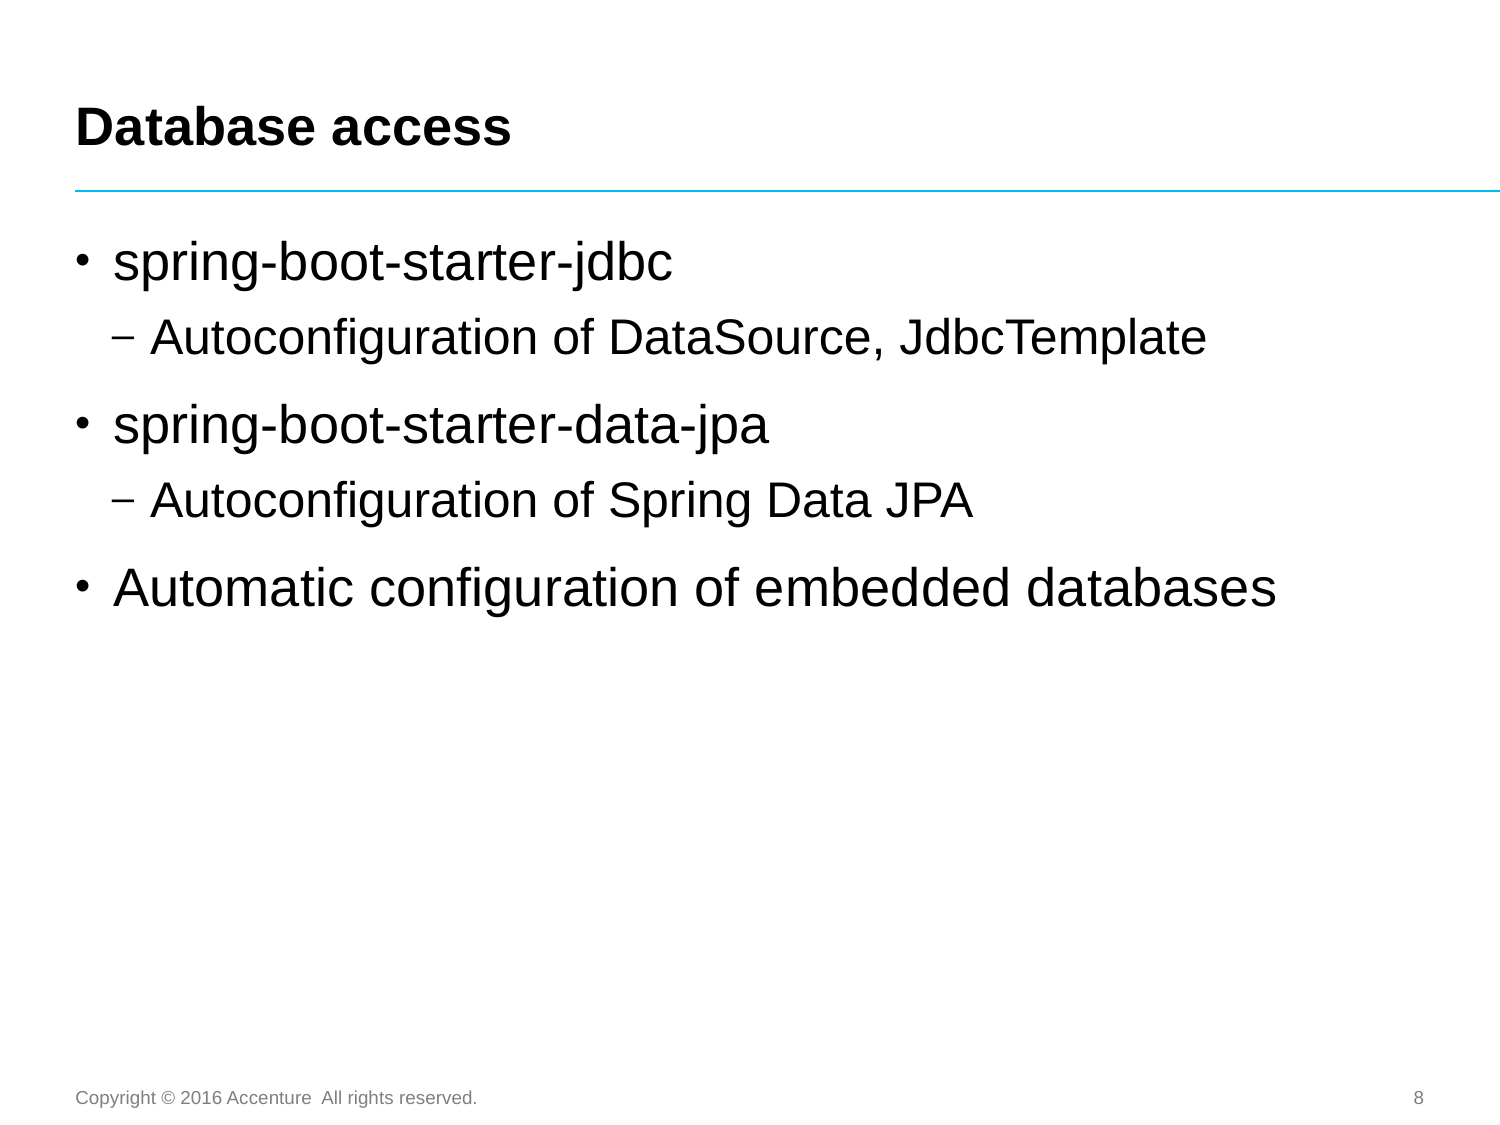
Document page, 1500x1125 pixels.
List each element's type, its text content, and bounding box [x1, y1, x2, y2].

title Database access [75, 27, 1422, 157]
list spring-boot-starter-jdbc Autoconfiguration of DataSource, JdbcTemplate spring-boot-starter-data-jpa Autoconfiguration of Spring Data JPA Automatic configuration of embedded databases [75, 226, 1425, 1018]
